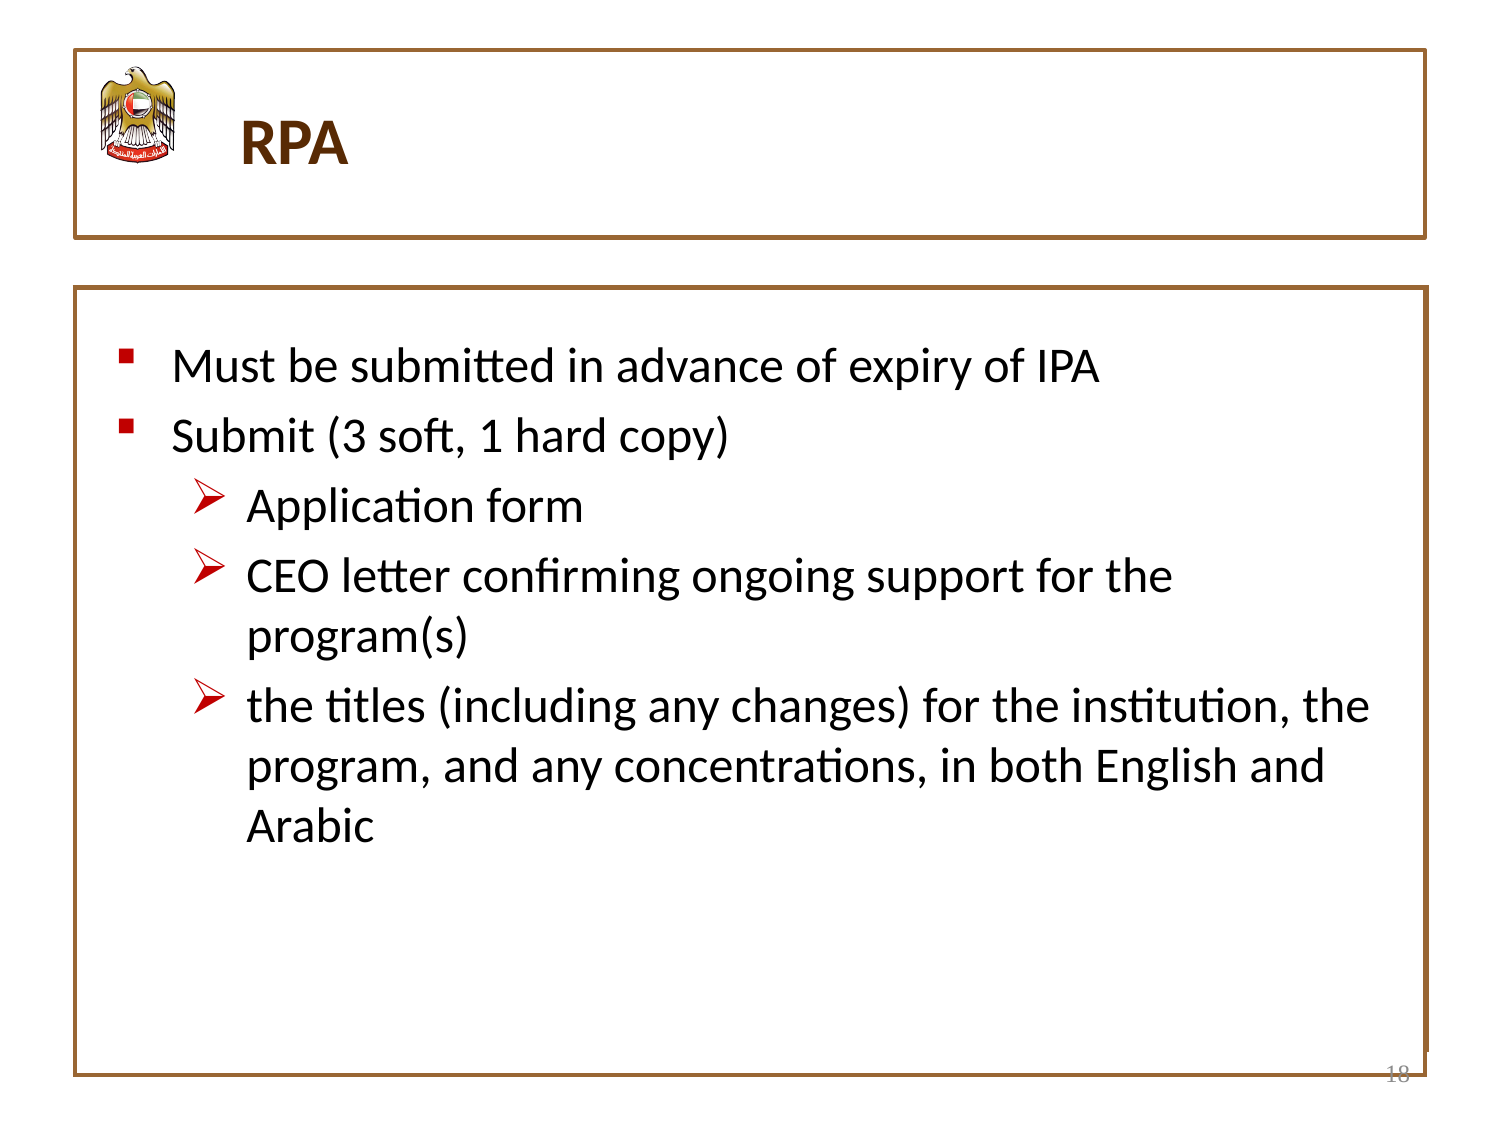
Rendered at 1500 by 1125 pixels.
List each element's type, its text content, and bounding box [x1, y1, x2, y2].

title [73, 48, 1427, 240]
table_header [77, 290, 1423, 1073]
text_box Must be submitted in advance of expiry of IPA Submit (3 soft, 1 hard copy) Application form CEO letter confirming ongoing support for the program(s) the titles (including any changes) for the institution, the program, and any concentrations, in both English and Arabic [99, 324, 1400, 1043]
slide_number 18 [1074, 1042, 1425, 1103]
text_box RPA [224, 89, 1425, 225]
